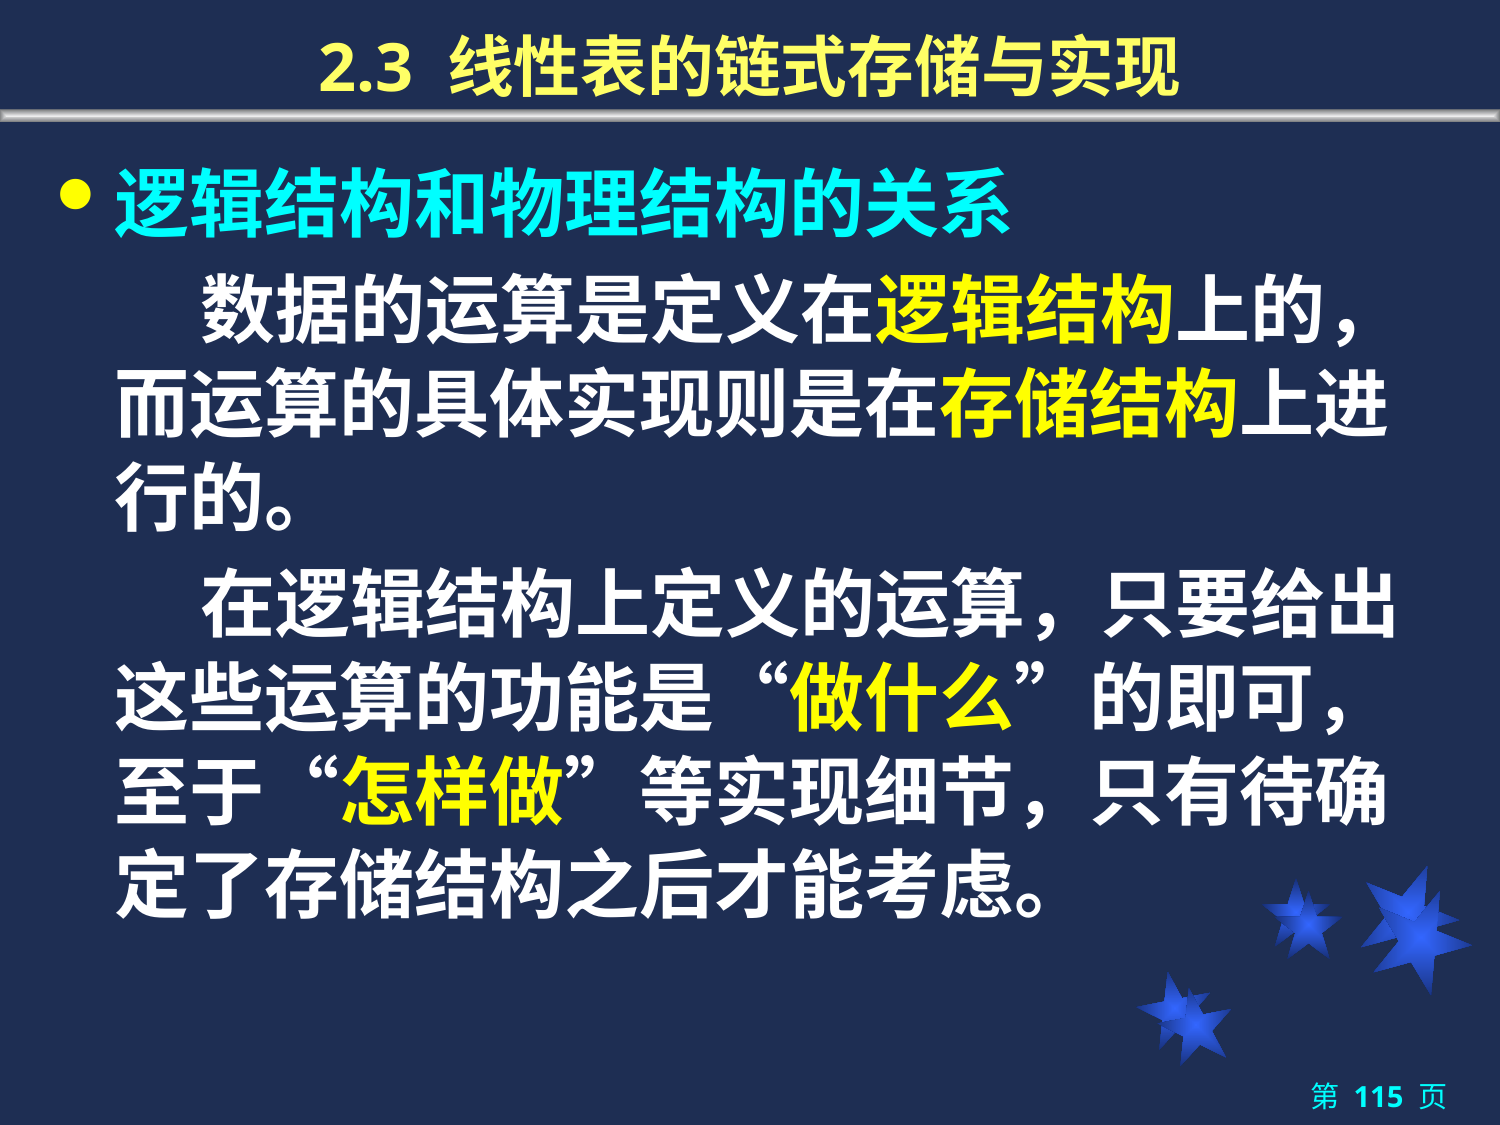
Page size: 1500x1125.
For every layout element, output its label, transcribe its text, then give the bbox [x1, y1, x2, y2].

slide_number 第 115 页 [1067, 1070, 1463, 1125]
list 逻辑结构和物理结构的关系 数据的运算是定义在逻辑结构上的，而运算的具体实现则是在存储结构上进行的。 在逻辑结构上定义的运算，只要给出这些运算的功能是“做什么”的即可，至于“怎样做”等实现细节，只有待确定了存储结构之后才能考虑。 [40, 145, 1450, 1074]
title 2.3 线性表的链式存储与实现 [0, 0, 1500, 113]
